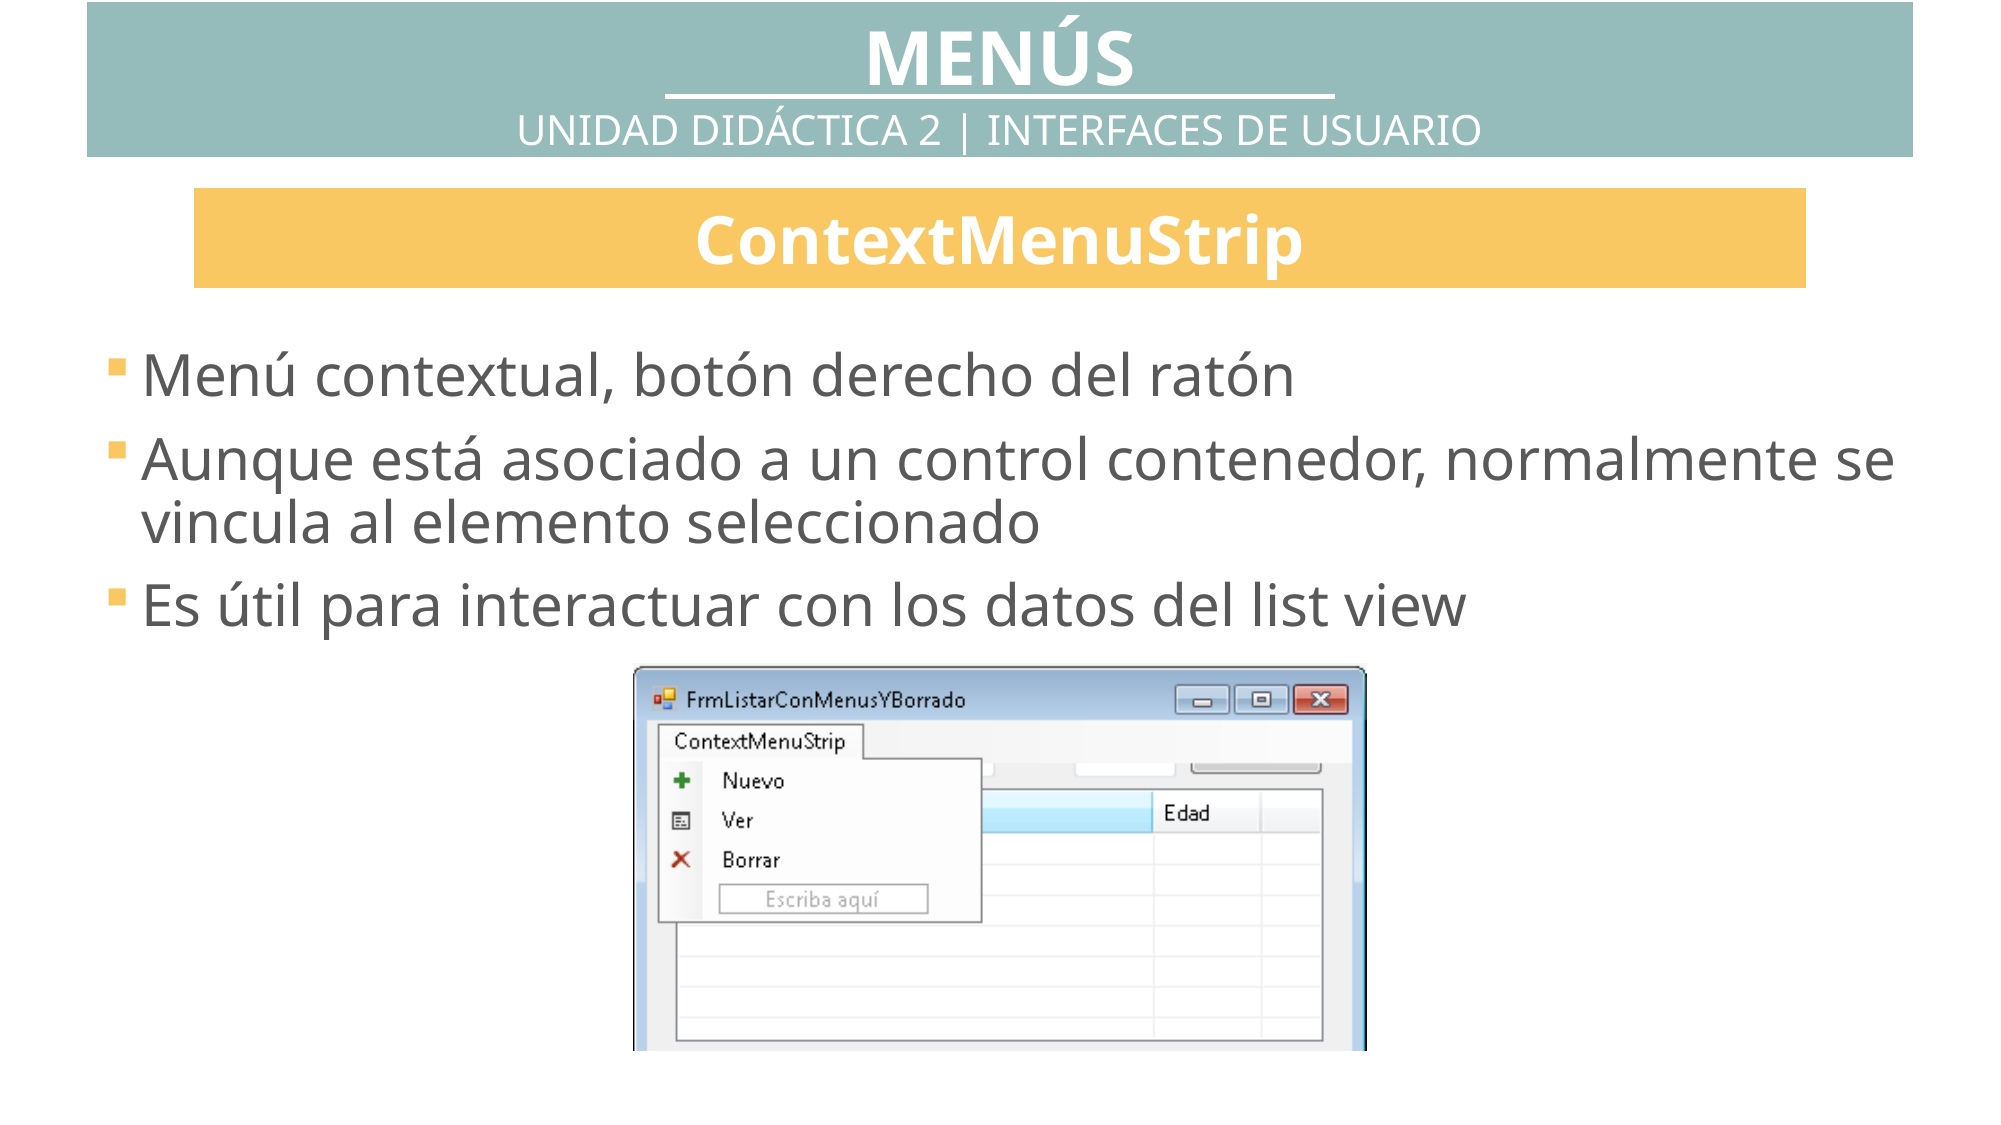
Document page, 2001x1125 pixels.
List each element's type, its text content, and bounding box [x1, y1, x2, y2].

text_box MENÚS [87, 2, 1913, 102]
text_box UNIDAD DIDÁCTICA 2 | INTERFACES DE USUARIO [87, 102, 1913, 157]
text_box ContextMenuStrip [194, 188, 1806, 288]
list Menú contextual, botón derecho del ratón Aunque está asociado a un control contenedor, normalmente se vincula al elemento seleccionado Es útil para interactuar con los datos del list view [88, 248, 1912, 1029]
picture [632, 662, 1368, 1052]
